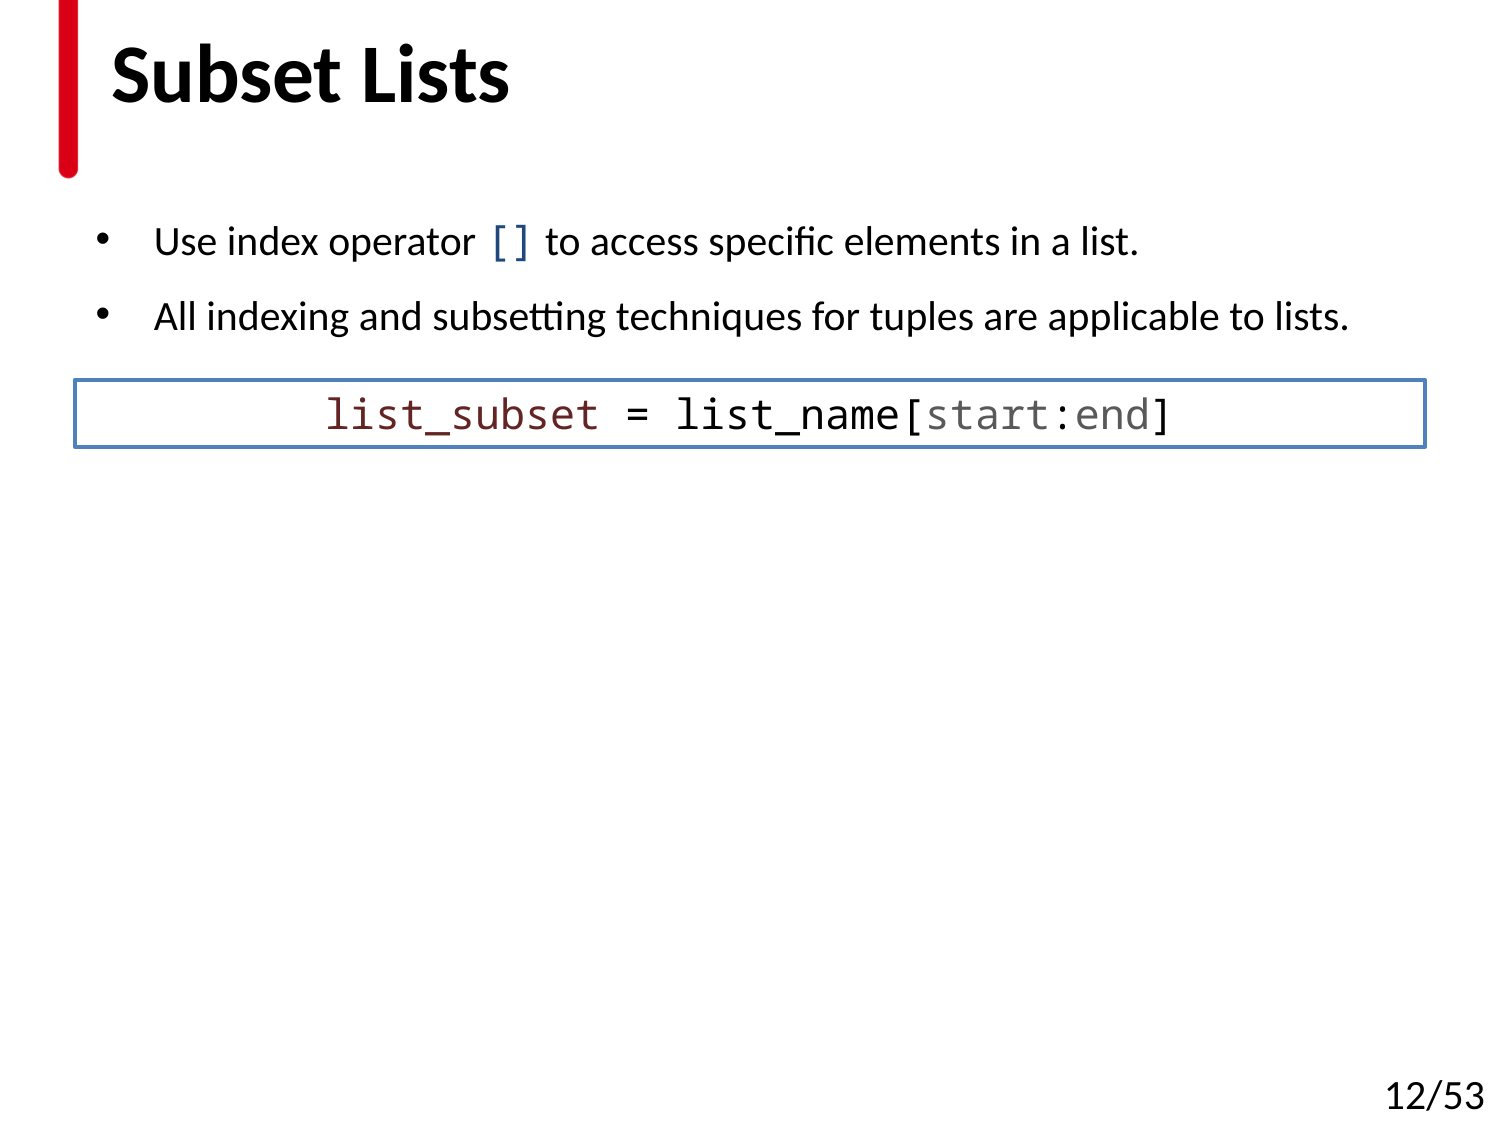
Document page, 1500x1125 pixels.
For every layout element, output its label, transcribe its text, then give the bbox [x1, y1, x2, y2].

text_box list_subset = list_name[start:end] [73, 378, 1427, 449]
title Subset Lists [96, 0, 1425, 138]
picture [57, 0, 81, 200]
list Use index operator [] to access specific elements in a list. All indexing and subsetting techniques for tuples are applicable to lists. [80, 206, 1470, 701]
